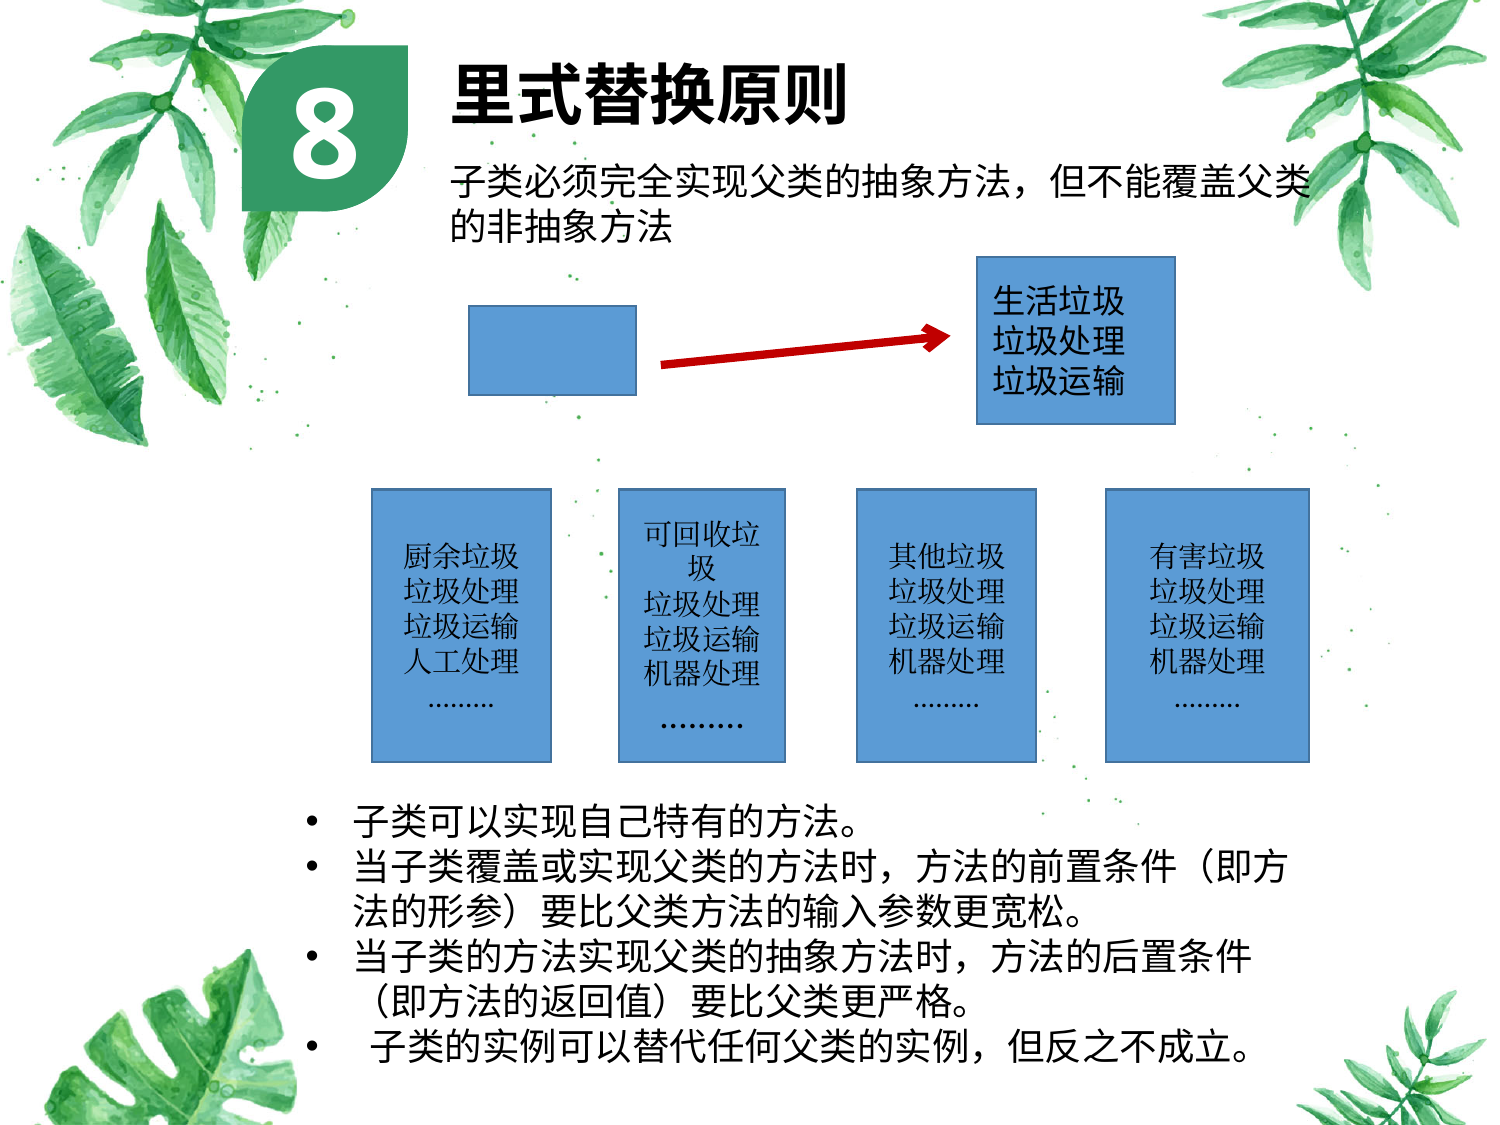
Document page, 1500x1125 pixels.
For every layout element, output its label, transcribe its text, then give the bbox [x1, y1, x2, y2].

text_box 子类可以实现自己特有的方法。 当子类覆盖或实现父类的方法时，方法的前置条件（即方法的形参）要比父类方法的输入参数更宽松。 当子类的方法实现父类的抽象方法时，方法的后置条件（即方法的返回值）要比父类更严格。 子类的实例可以替代任何父类的实例，但反之不成立。 [290, 790, 1340, 1076]
text_box 有害垃圾 垃圾处理 垃圾运输 机器处理 ......... [1105, 488, 1310, 763]
picture [0, 0, 1500, 1125]
text_box [468, 305, 637, 396]
text_box 可回收垃圾 垃圾处理 垃圾运输 机器处理 ......... [618, 488, 786, 763]
text_box 厨余垃圾 垃圾处理 垃圾运输 人工处理 ......... [371, 488, 552, 763]
text_box 生活垃圾 垃圾处理 垃圾运输 [976, 257, 1176, 425]
text_box 其他垃圾 垃圾处理 垃圾运输 机器处理 ......... [856, 488, 1037, 763]
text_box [660, 335, 951, 365]
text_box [241, 45, 1341, 257]
